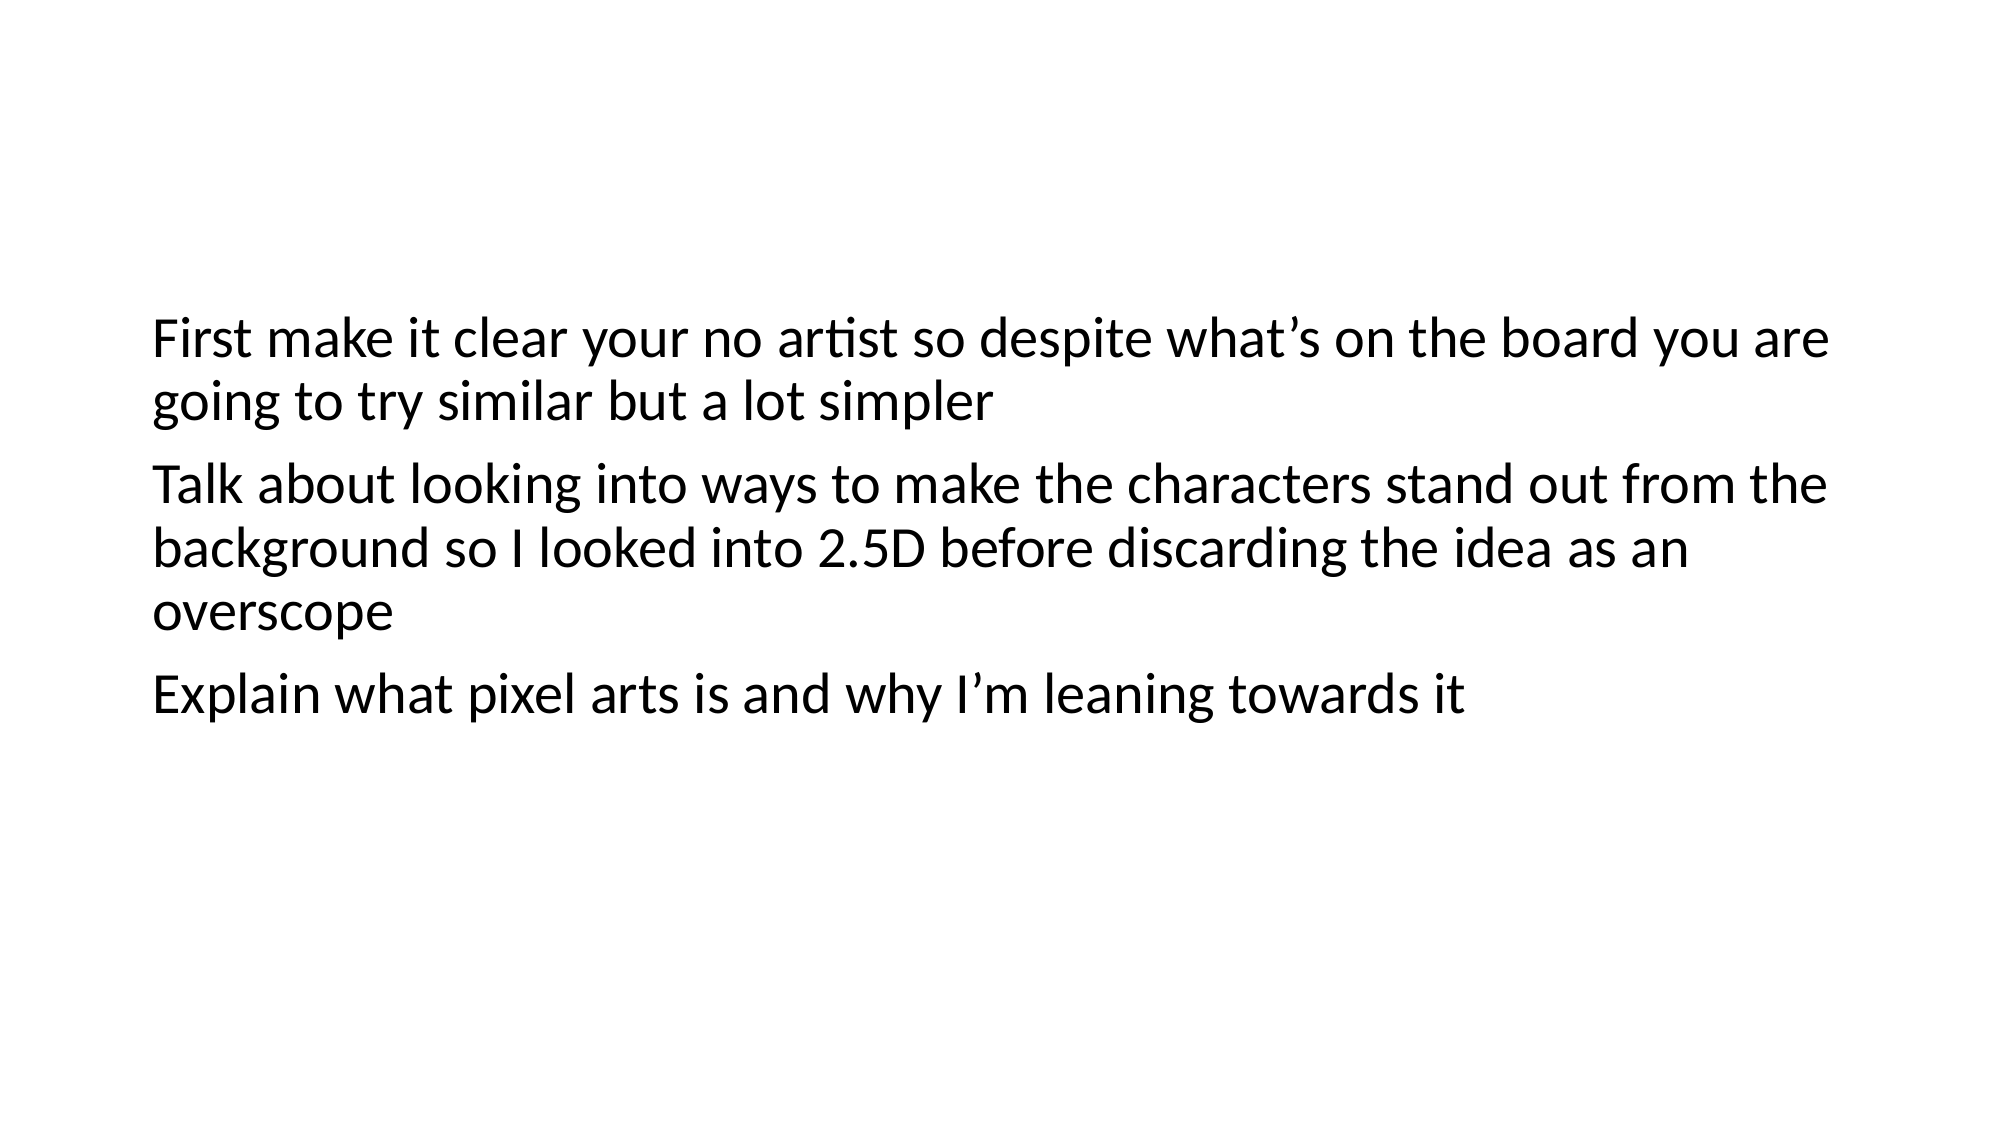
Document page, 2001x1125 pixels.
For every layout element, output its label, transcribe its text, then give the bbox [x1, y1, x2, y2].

list First make it clear your no artist so despite what’s on the board you are going to try similar but a lot simpler Talk about looking into ways to make the characters stand out from the background so I looked into 2.5D before discarding the idea as an overscope Explain what pixel arts is and why I’m leaning towards it [137, 299, 1863, 1014]
